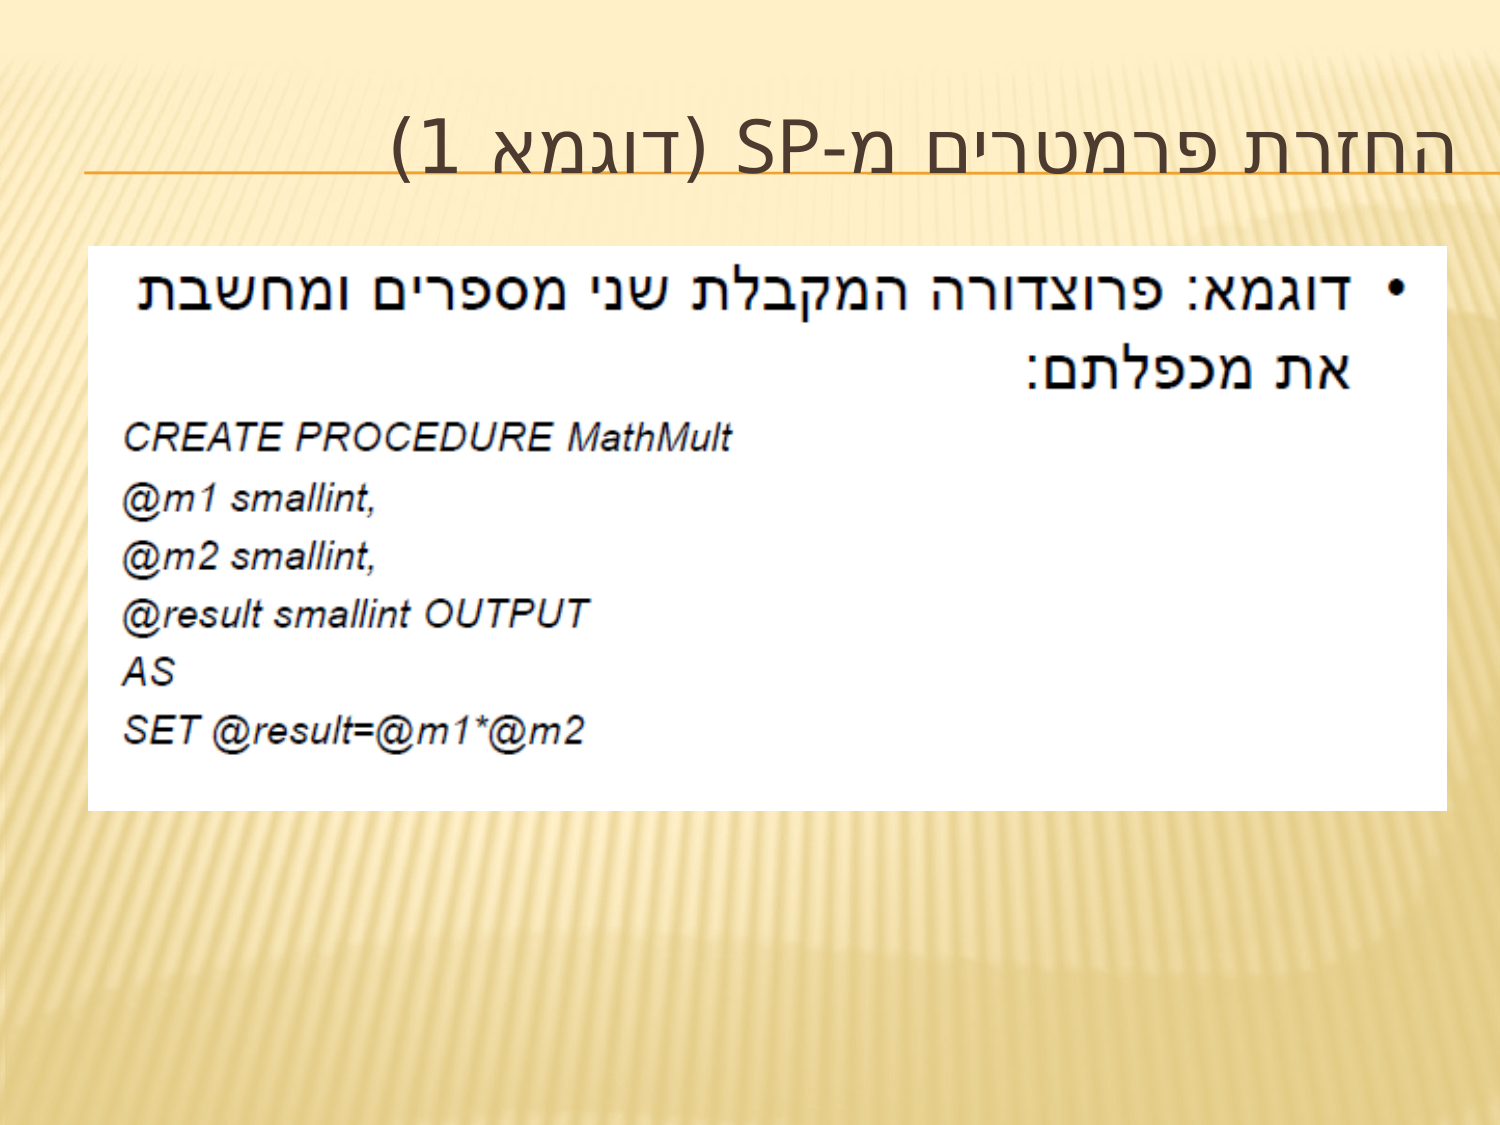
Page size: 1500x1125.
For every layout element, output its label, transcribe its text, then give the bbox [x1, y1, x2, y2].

picture [88, 246, 1448, 811]
title החזרת פרמטרים מ-SP (דוגמא 1) [50, 75, 1475, 213]
